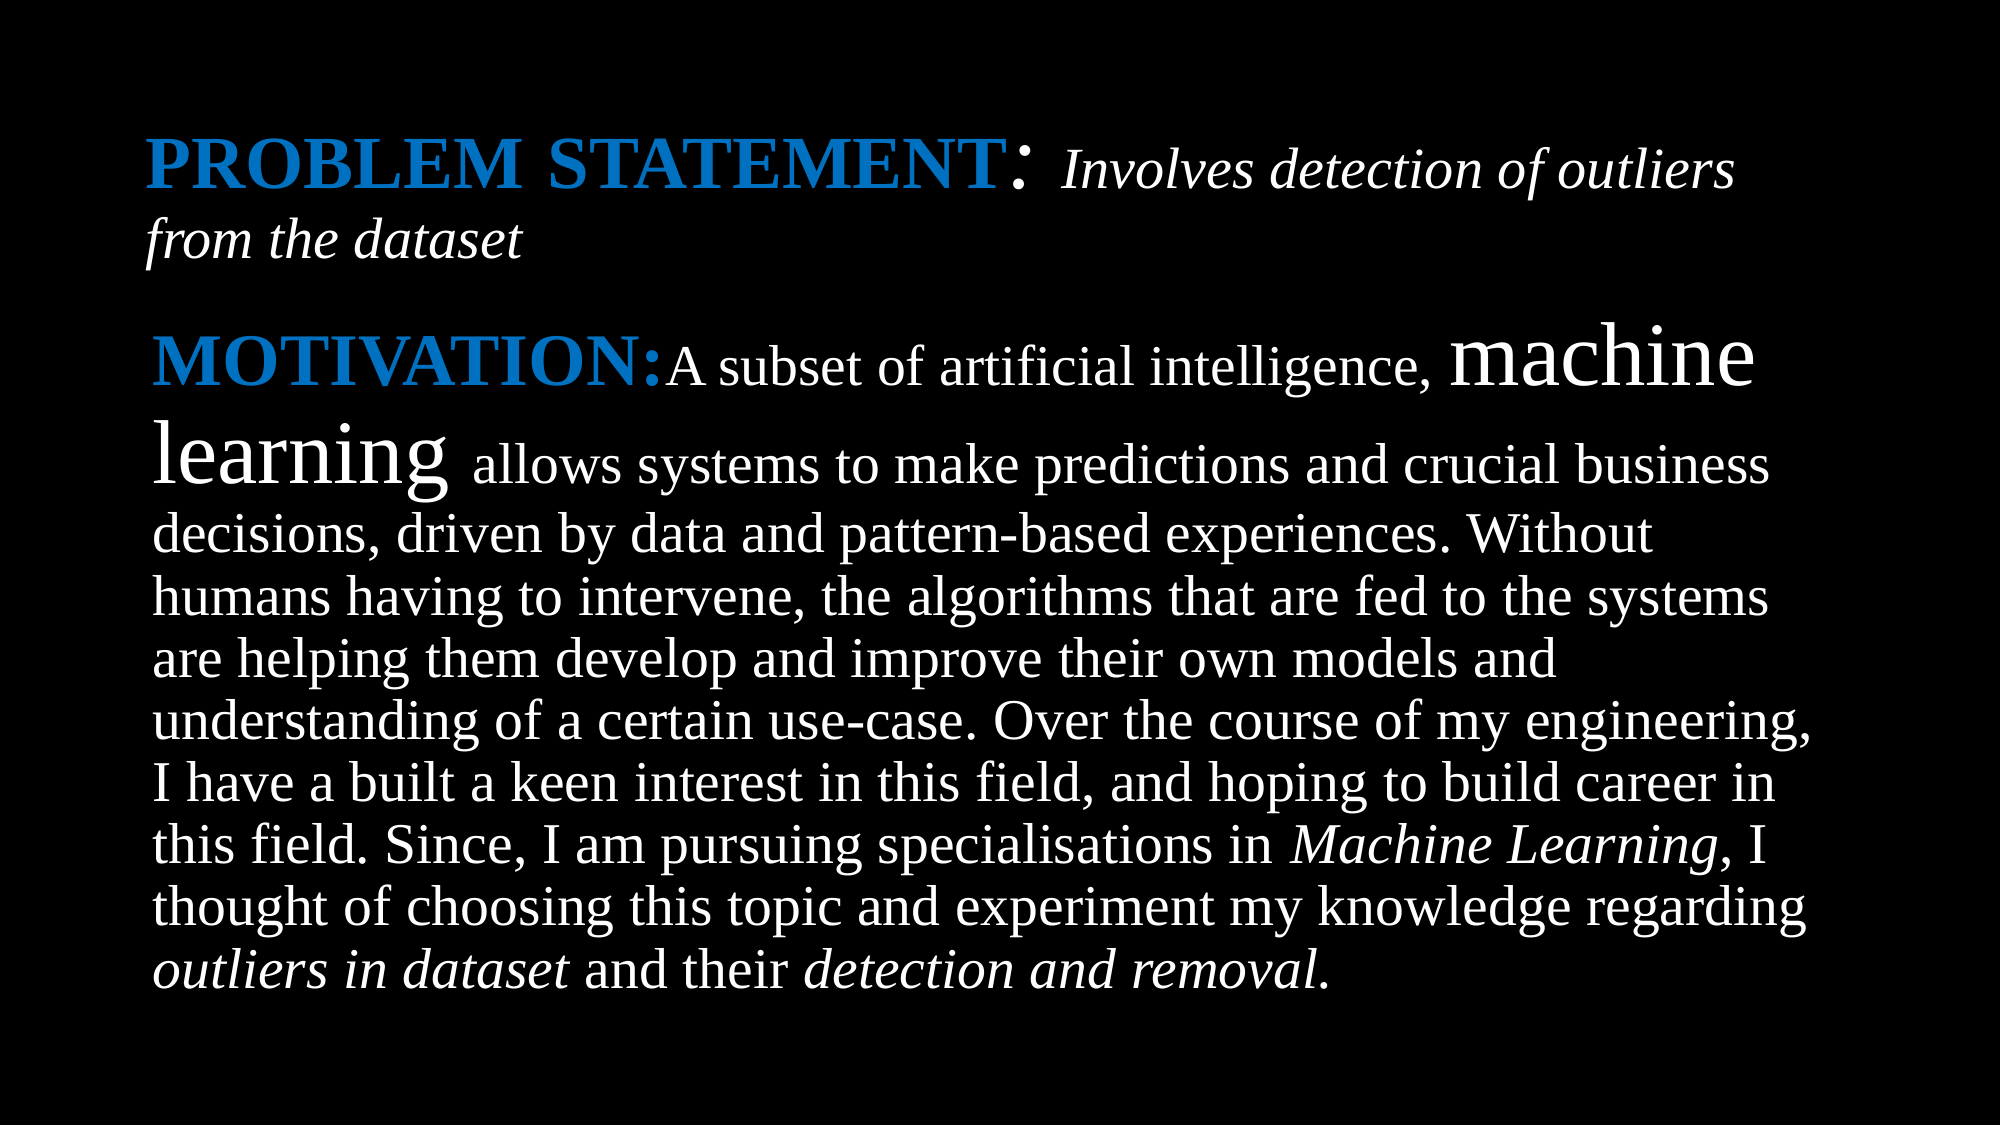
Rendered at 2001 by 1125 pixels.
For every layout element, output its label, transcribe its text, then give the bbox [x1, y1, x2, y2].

title PROBLEM STATEMENT: Involves detection of outliers from the dataset [130, 82, 1856, 300]
list MOTIVATION:A subset of artificial intelligence, machine learning allows systems to make predictions and crucial business decisions, driven by data and pattern-based experiences. Without humans having to intervene, the algorithms that are fed to the systems are helping them develop and improve their own models and understanding of a certain use-case. Over the course of my engineering, I have a built a keen interest in this field, and hoping to build career in this field. Since, I am pursuing specialisations in Machine Learning, I thought of choosing this topic and experiment my knowledge regarding outliers in dataset and their detection and removal. [137, 299, 1863, 1014]
